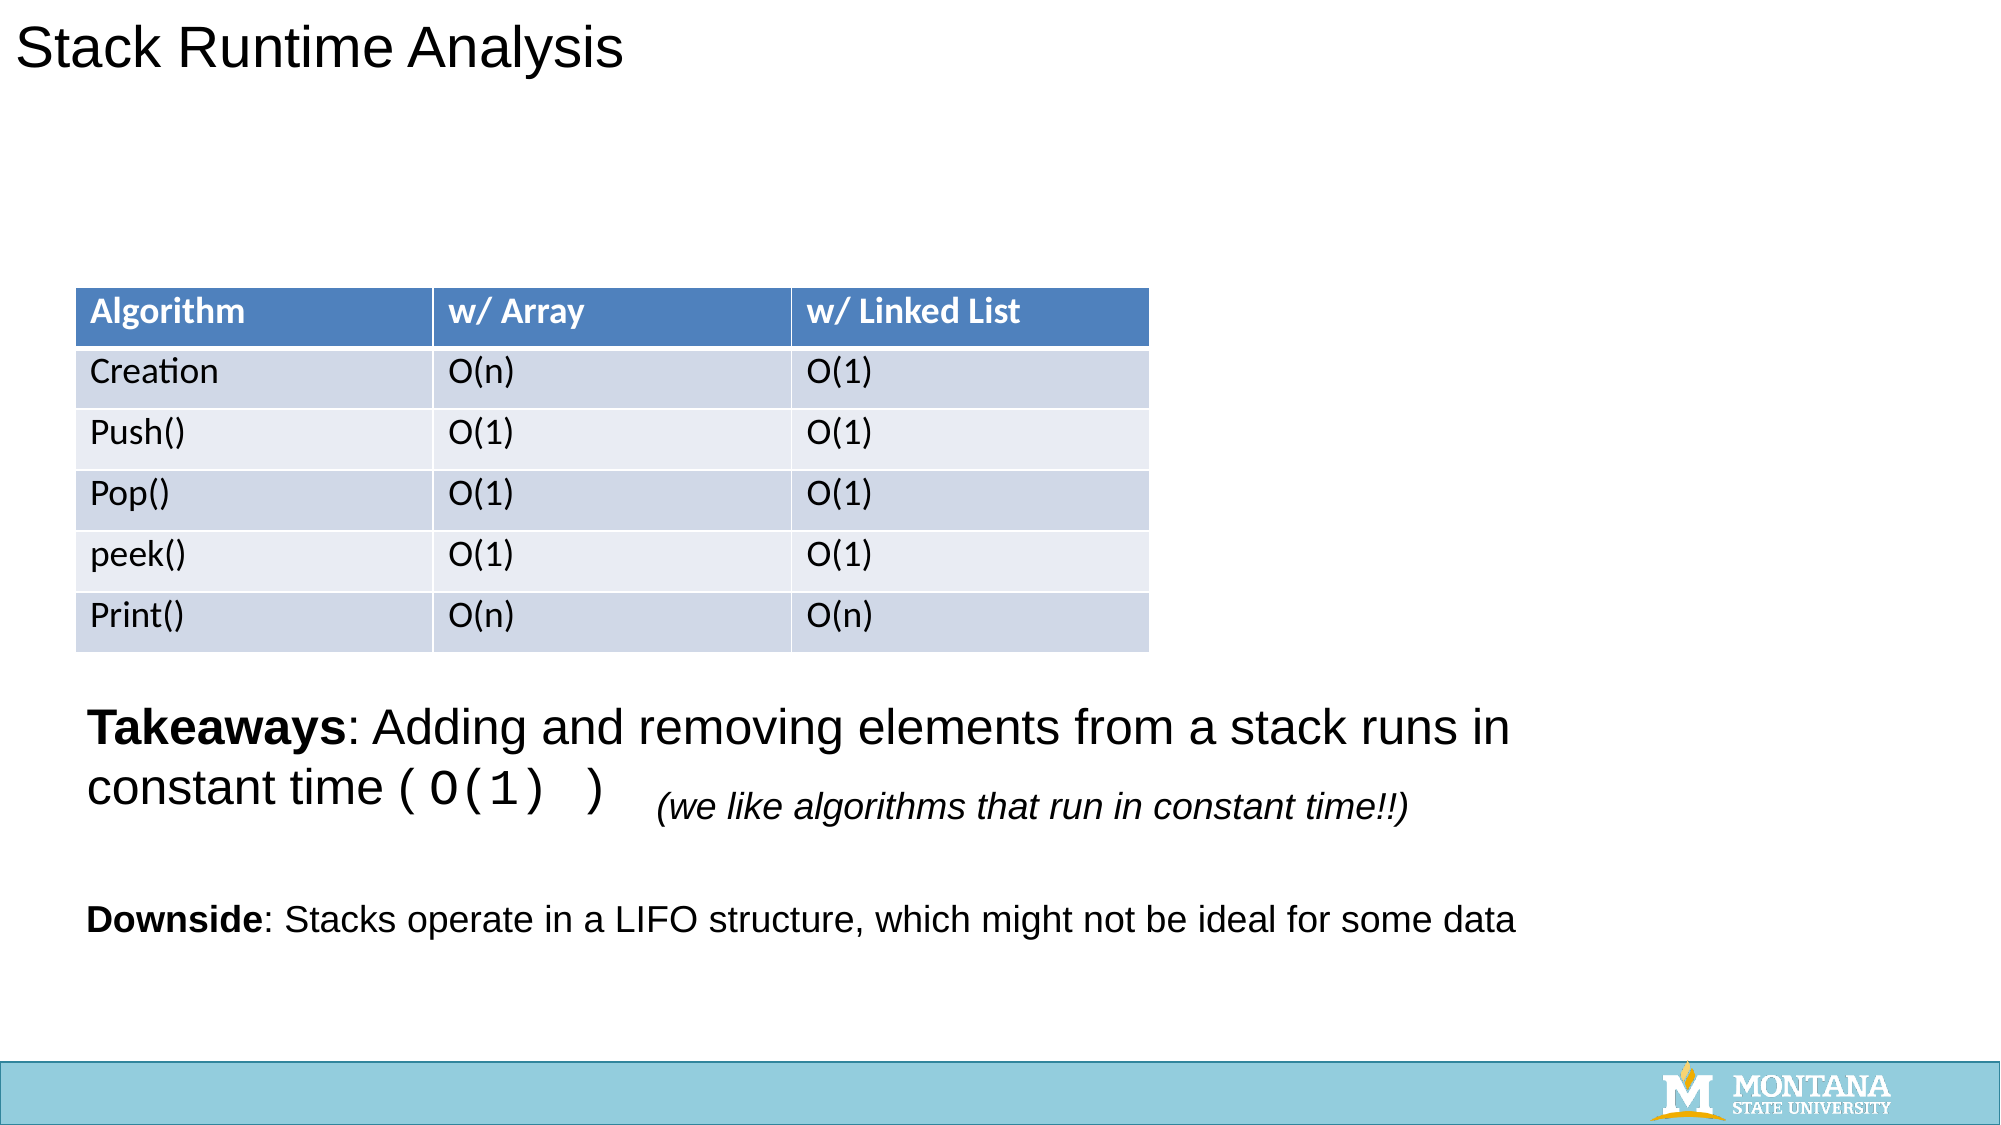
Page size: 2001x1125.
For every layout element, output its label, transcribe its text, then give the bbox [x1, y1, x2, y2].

table_cell O(1) [792, 351, 1149, 408]
table_cell O(1) [792, 410, 1149, 469]
table_cell peek() [76, 532, 432, 591]
text_box Stack Runtime Analysis [0, 1, 1551, 87]
table_cell Push() [76, 410, 432, 469]
table_header Algorithm [76, 288, 432, 346]
table_cell O(1) [434, 410, 791, 469]
table_cell O(1) [434, 532, 791, 591]
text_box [1892, 1060, 2000, 1125]
table_cell Pop() [76, 471, 432, 530]
table_cell Print() [76, 593, 432, 652]
table_header w/ Linked List [792, 288, 1149, 346]
table_cell O(1) [792, 532, 1149, 591]
picture [1649, 1060, 1892, 1122]
table_cell O(n) [792, 593, 1149, 652]
table_header w/ Array [434, 288, 791, 346]
table_cell O(n) [434, 593, 791, 652]
table_cell O(1) [792, 471, 1149, 530]
table_cell O(n) [434, 351, 791, 408]
text_box (we like algorithms that run in constant time!!) [641, 774, 1425, 835]
table_cell Creation [76, 351, 432, 408]
text_box Downside: Stacks operate in a LIFO structure, which might not be ideal for some data [71, 888, 1532, 948]
text_box Takeaways: Adding and removing elements from a stack runs in constant time ( O(1) ) [72, 687, 1648, 823]
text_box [0, 1060, 1647, 1125]
table_cell O(1) [434, 471, 791, 530]
